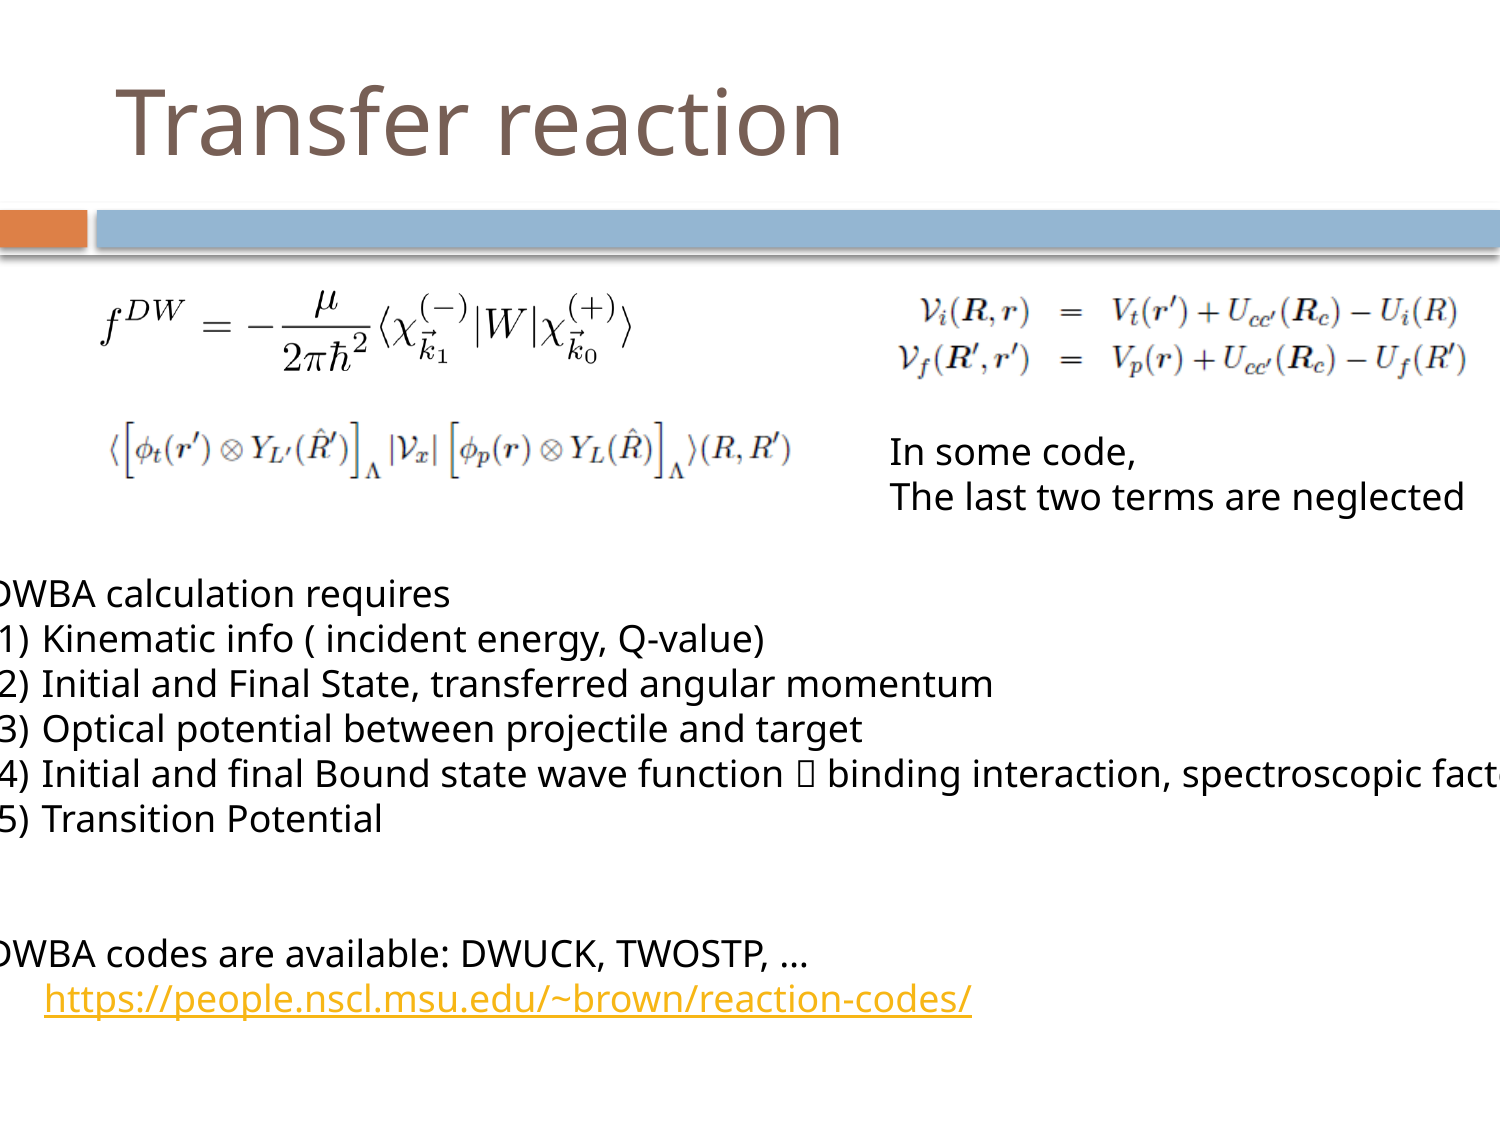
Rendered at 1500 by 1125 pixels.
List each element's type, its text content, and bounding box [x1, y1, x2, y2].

title Transfer reaction [100, 37, 1438, 200]
picture [99, 290, 631, 371]
text_box DWBA calculation requires Kinematic info ( incident energy, Q-value) Initial and Final State, transferred angular momentum Optical potential between projectile and target Initial and final Bound state wave function  binding interaction, spectroscopic factor Transition Potential DWBA codes are available: DWUCK, TWOSTP, … https://people.nscl.msu.edu/~brown/reaction-codes/ [0, 562, 1500, 1079]
picture [88, 396, 803, 496]
picture [872, 278, 1481, 392]
text_box In some code, The last two terms are neglected [874, 420, 1481, 526]
